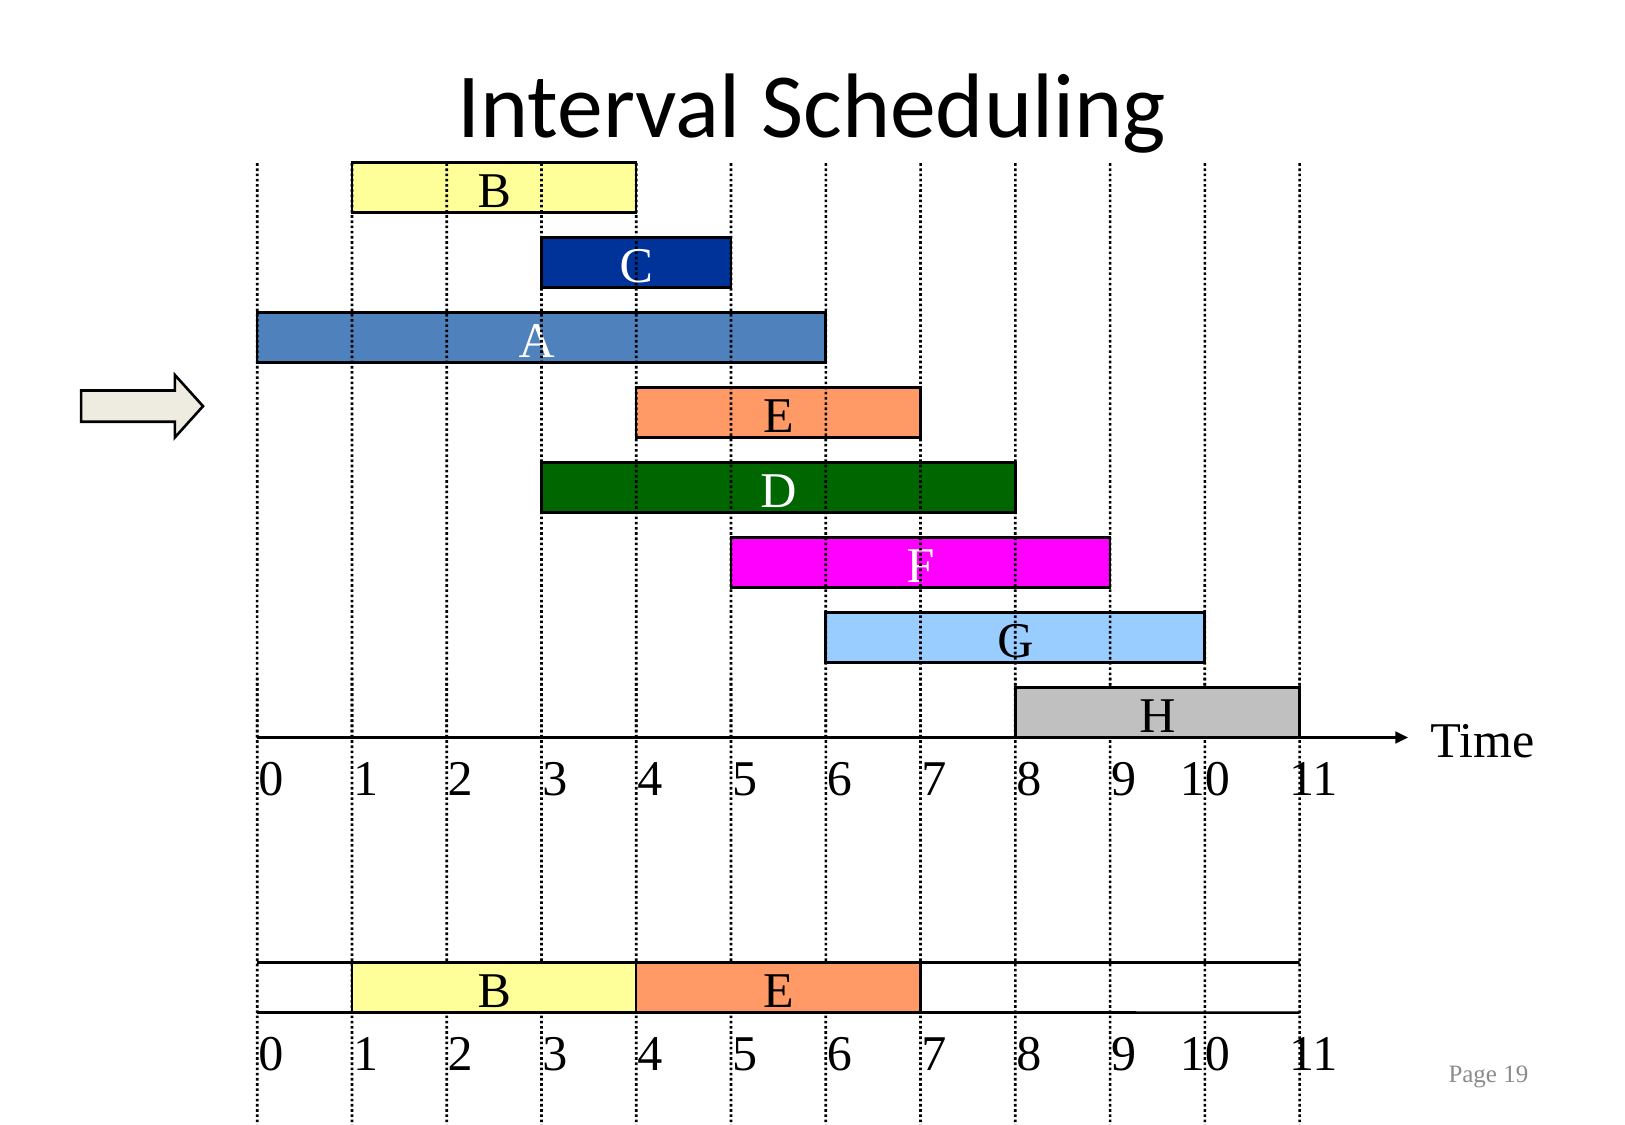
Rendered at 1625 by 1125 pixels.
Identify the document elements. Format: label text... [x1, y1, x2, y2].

text_box 5 [703, 1022, 786, 1088]
text_box 10 [1164, 1022, 1246, 1088]
text_box A [257, 312, 826, 363]
title Interval Scheduling [81, 7, 1544, 195]
slide_number 19 [1164, 1042, 1544, 1103]
text_box 1 [324, 1022, 407, 1088]
text_box 0 [230, 737, 312, 813]
text_box 4 [609, 1022, 691, 1088]
text_box G [825, 612, 1205, 663]
text_box H [1015, 687, 1300, 738]
text_box B [351, 162, 637, 213]
text_box [730, 752, 1043, 829]
text_box 3 [514, 1022, 596, 1088]
text_box 1 [324, 737, 407, 813]
text_box 10 [1164, 738, 1246, 813]
text_box [730, 1027, 1043, 1104]
text_box 9 [1083, 738, 1164, 813]
text_box 0 [230, 1012, 312, 1088]
text_box [1354, 731, 1407, 744]
text_box 7 [893, 1022, 975, 1088]
text_box 8 [988, 737, 1070, 813]
text_box 7 [893, 737, 975, 813]
text_box 4 [609, 737, 691, 813]
text_box 3 [514, 737, 596, 813]
text_box D [541, 462, 1016, 513]
text_box 2 [419, 737, 501, 813]
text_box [256, 962, 1300, 1013]
text_box 11 [1272, 1012, 1354, 1088]
text_box 6 [798, 1022, 880, 1088]
text_box [81, 374, 204, 438]
text_box 5 [703, 737, 786, 813]
text_box 6 [798, 737, 880, 813]
text_box 8 [988, 1022, 1070, 1088]
text_box C [541, 237, 731, 288]
text_box F [730, 537, 1110, 588]
text_box E [636, 387, 921, 438]
text_box 2 [419, 1022, 501, 1088]
text_box 11 [1272, 737, 1354, 813]
text_box Time [1407, 699, 1557, 775]
text_box 9 [1083, 1022, 1164, 1088]
